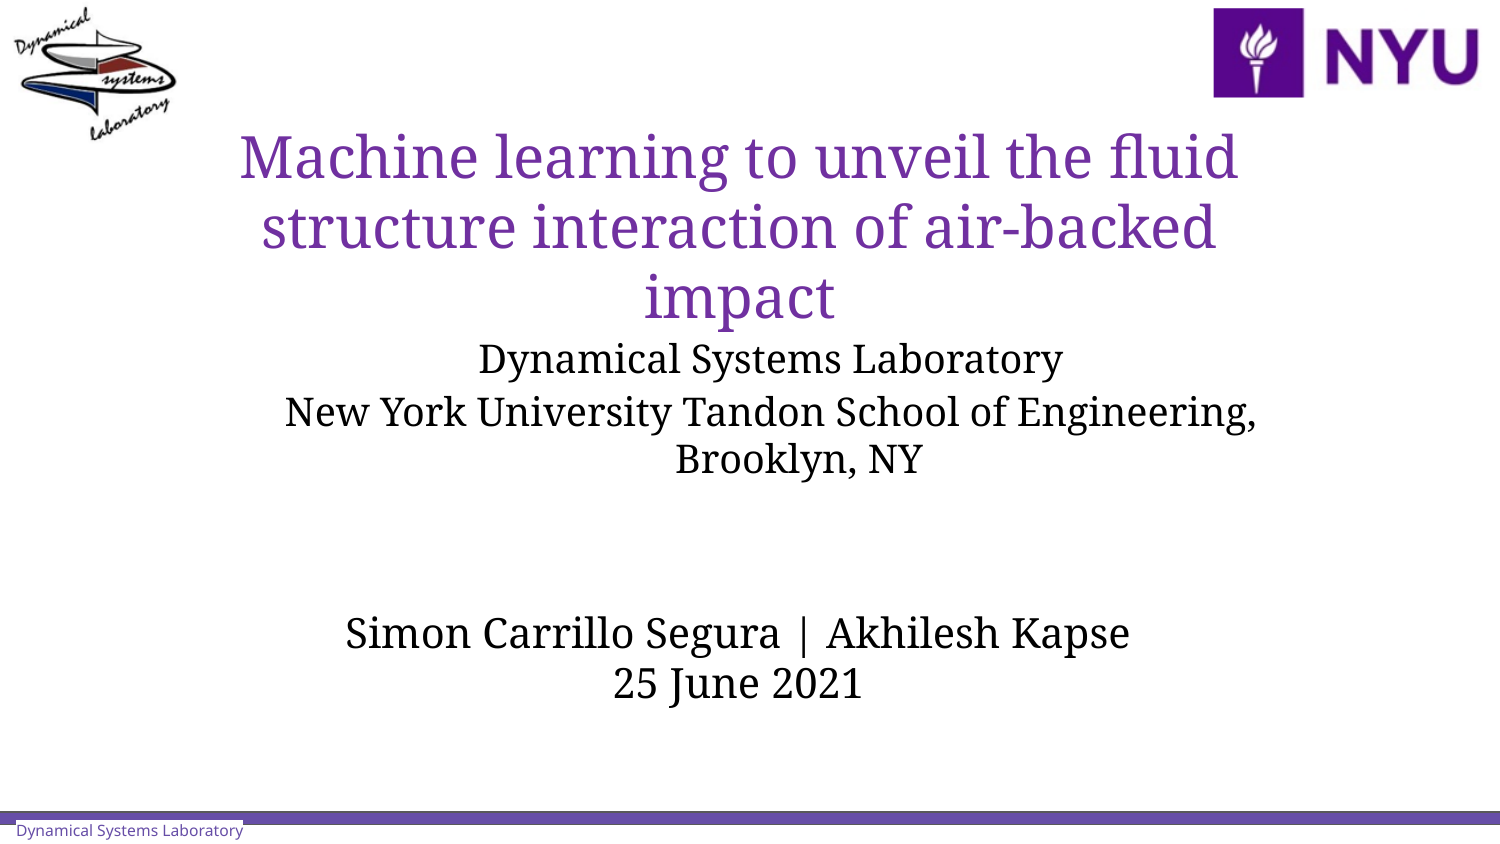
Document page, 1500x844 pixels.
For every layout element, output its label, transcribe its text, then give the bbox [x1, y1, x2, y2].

picture [1194, 0, 1500, 127]
text_box Simon Carrillo Segura | Akhilesh Kapse 25 June 2021 [253, 591, 1223, 722]
text_box Dynamical Systems Laboratory New York University Tandon School of Engineering, Brooklyn, NY [200, 324, 1342, 497]
picture [0, 0, 235, 147]
text_box Machine learning to unveil the fluid structure interaction of air-backed impact [151, 105, 1329, 346]
